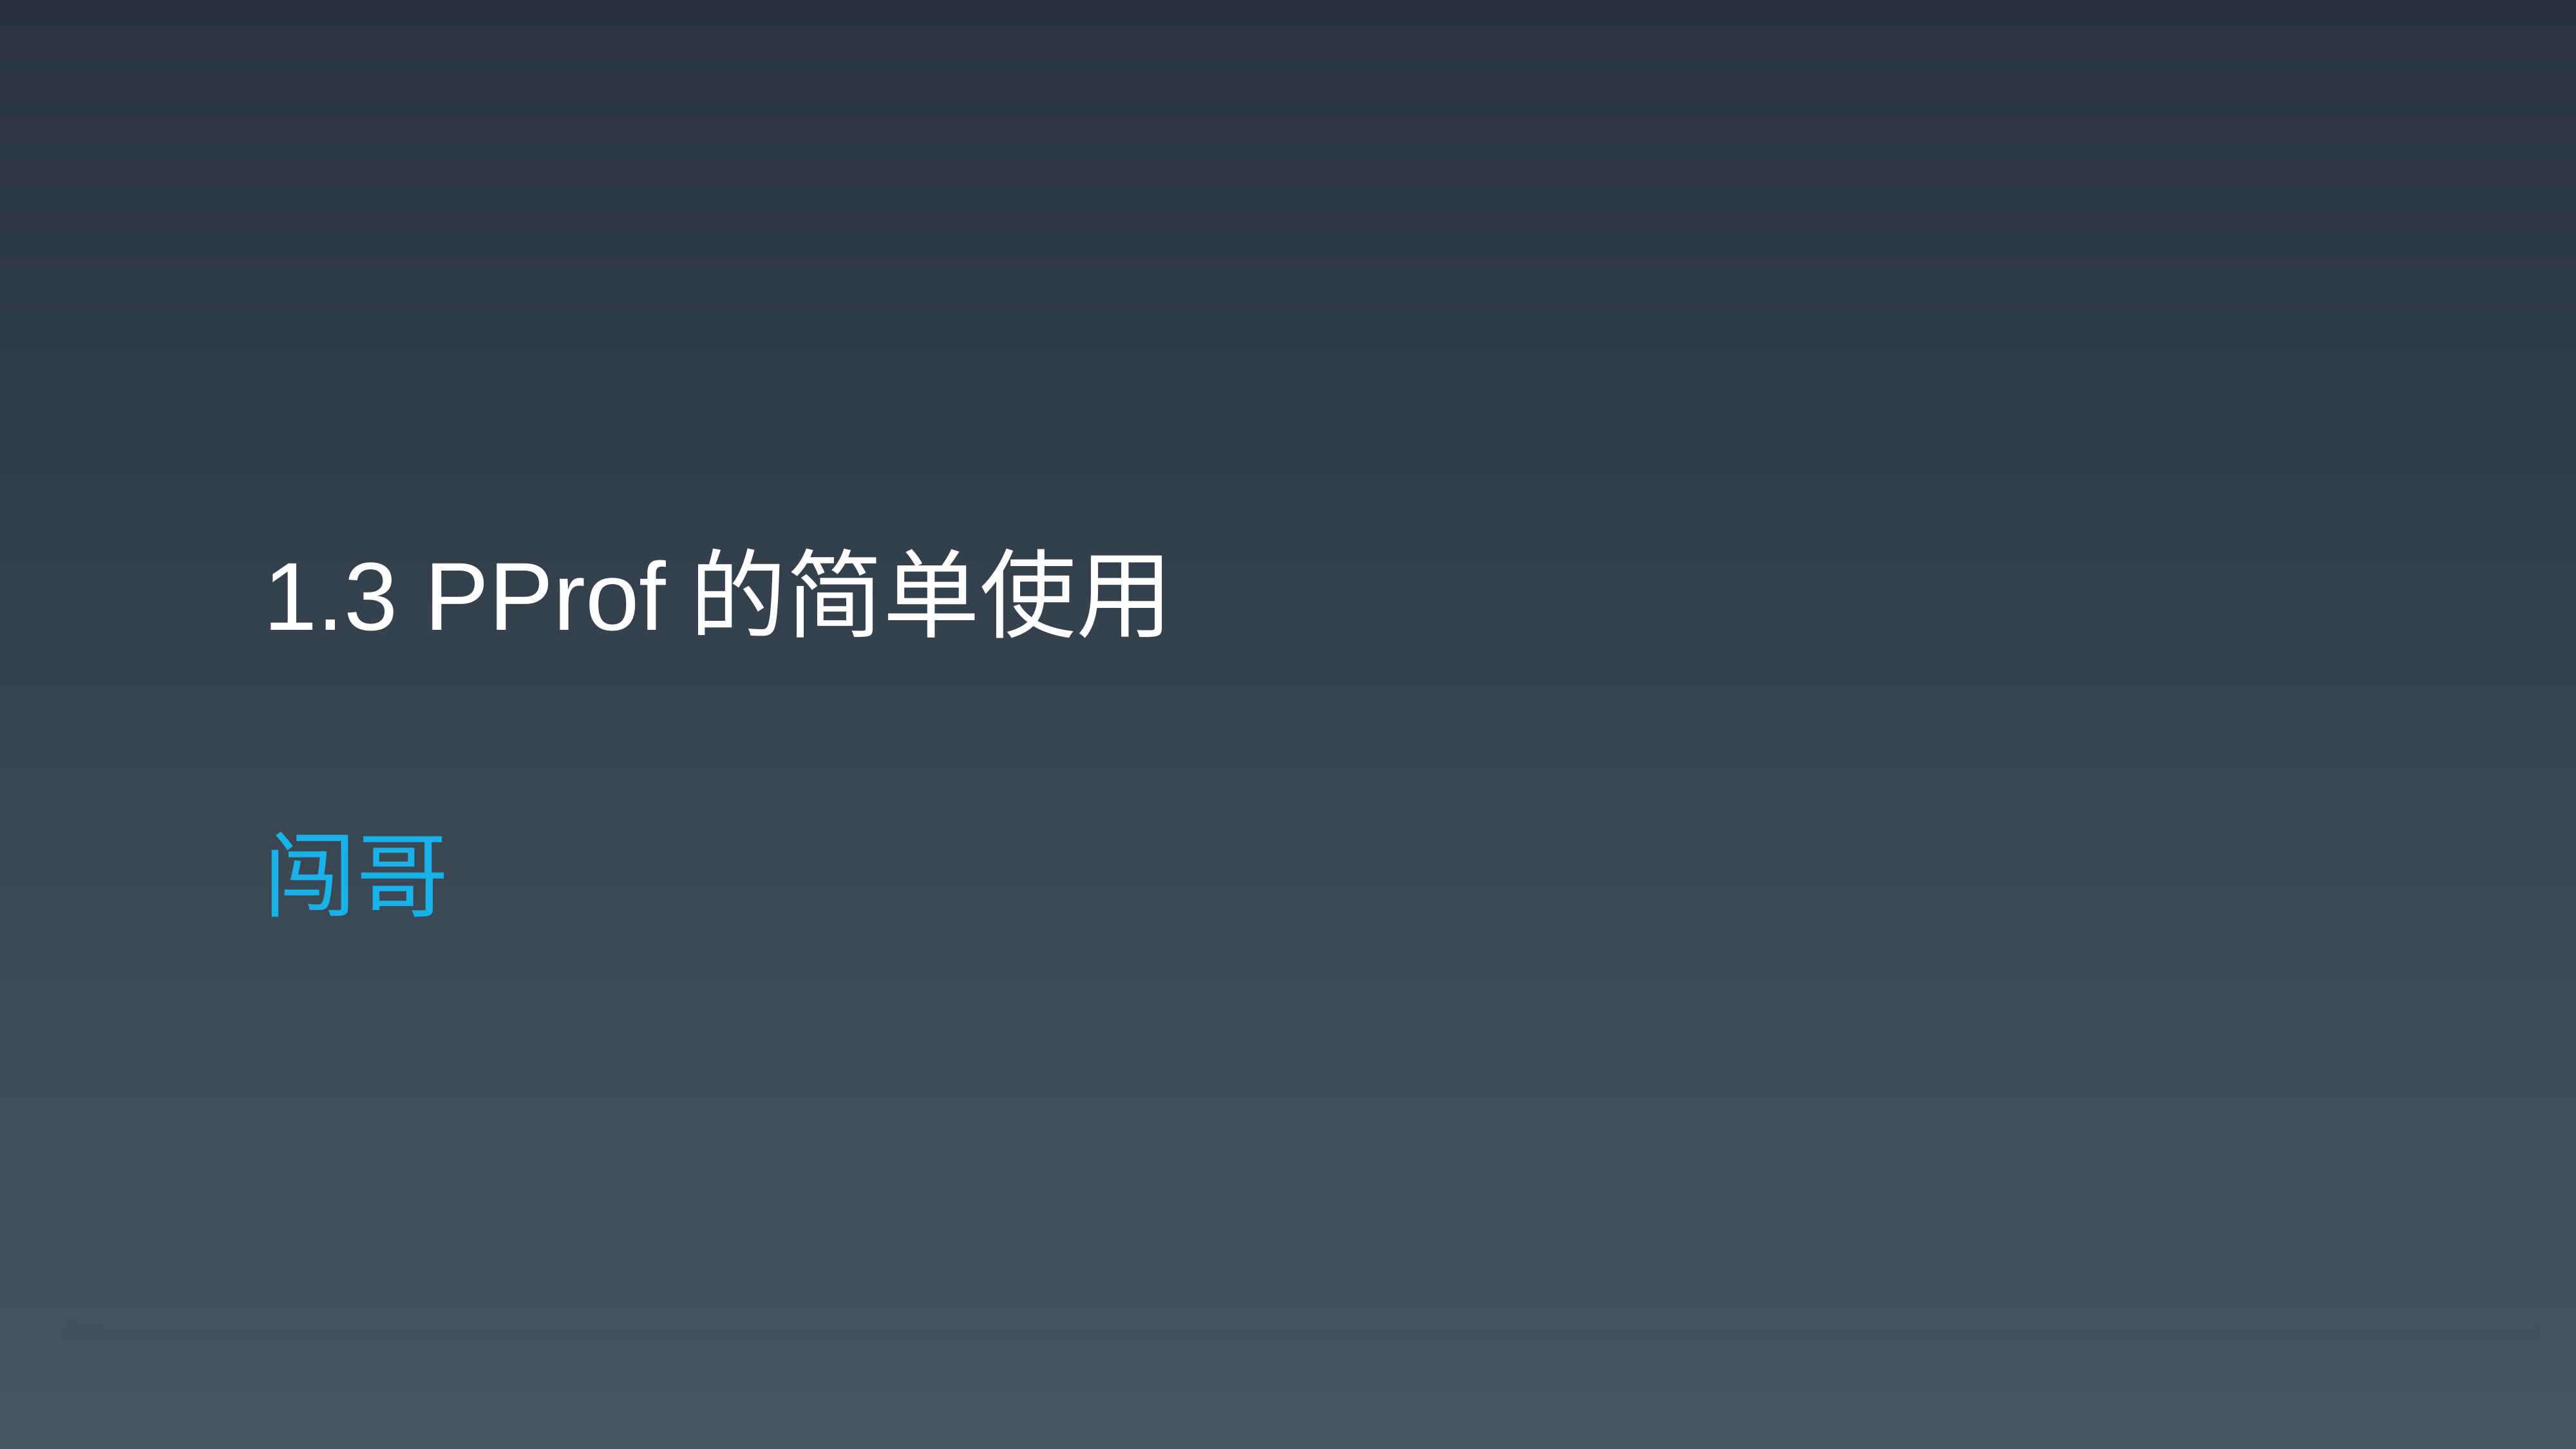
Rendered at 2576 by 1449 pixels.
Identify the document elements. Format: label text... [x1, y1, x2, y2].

list 1.3 PProf的简单使用 [258, 526, 2281, 656]
list 闯哥 [258, 810, 886, 934]
picture [0, 0, 2576, 1449]
